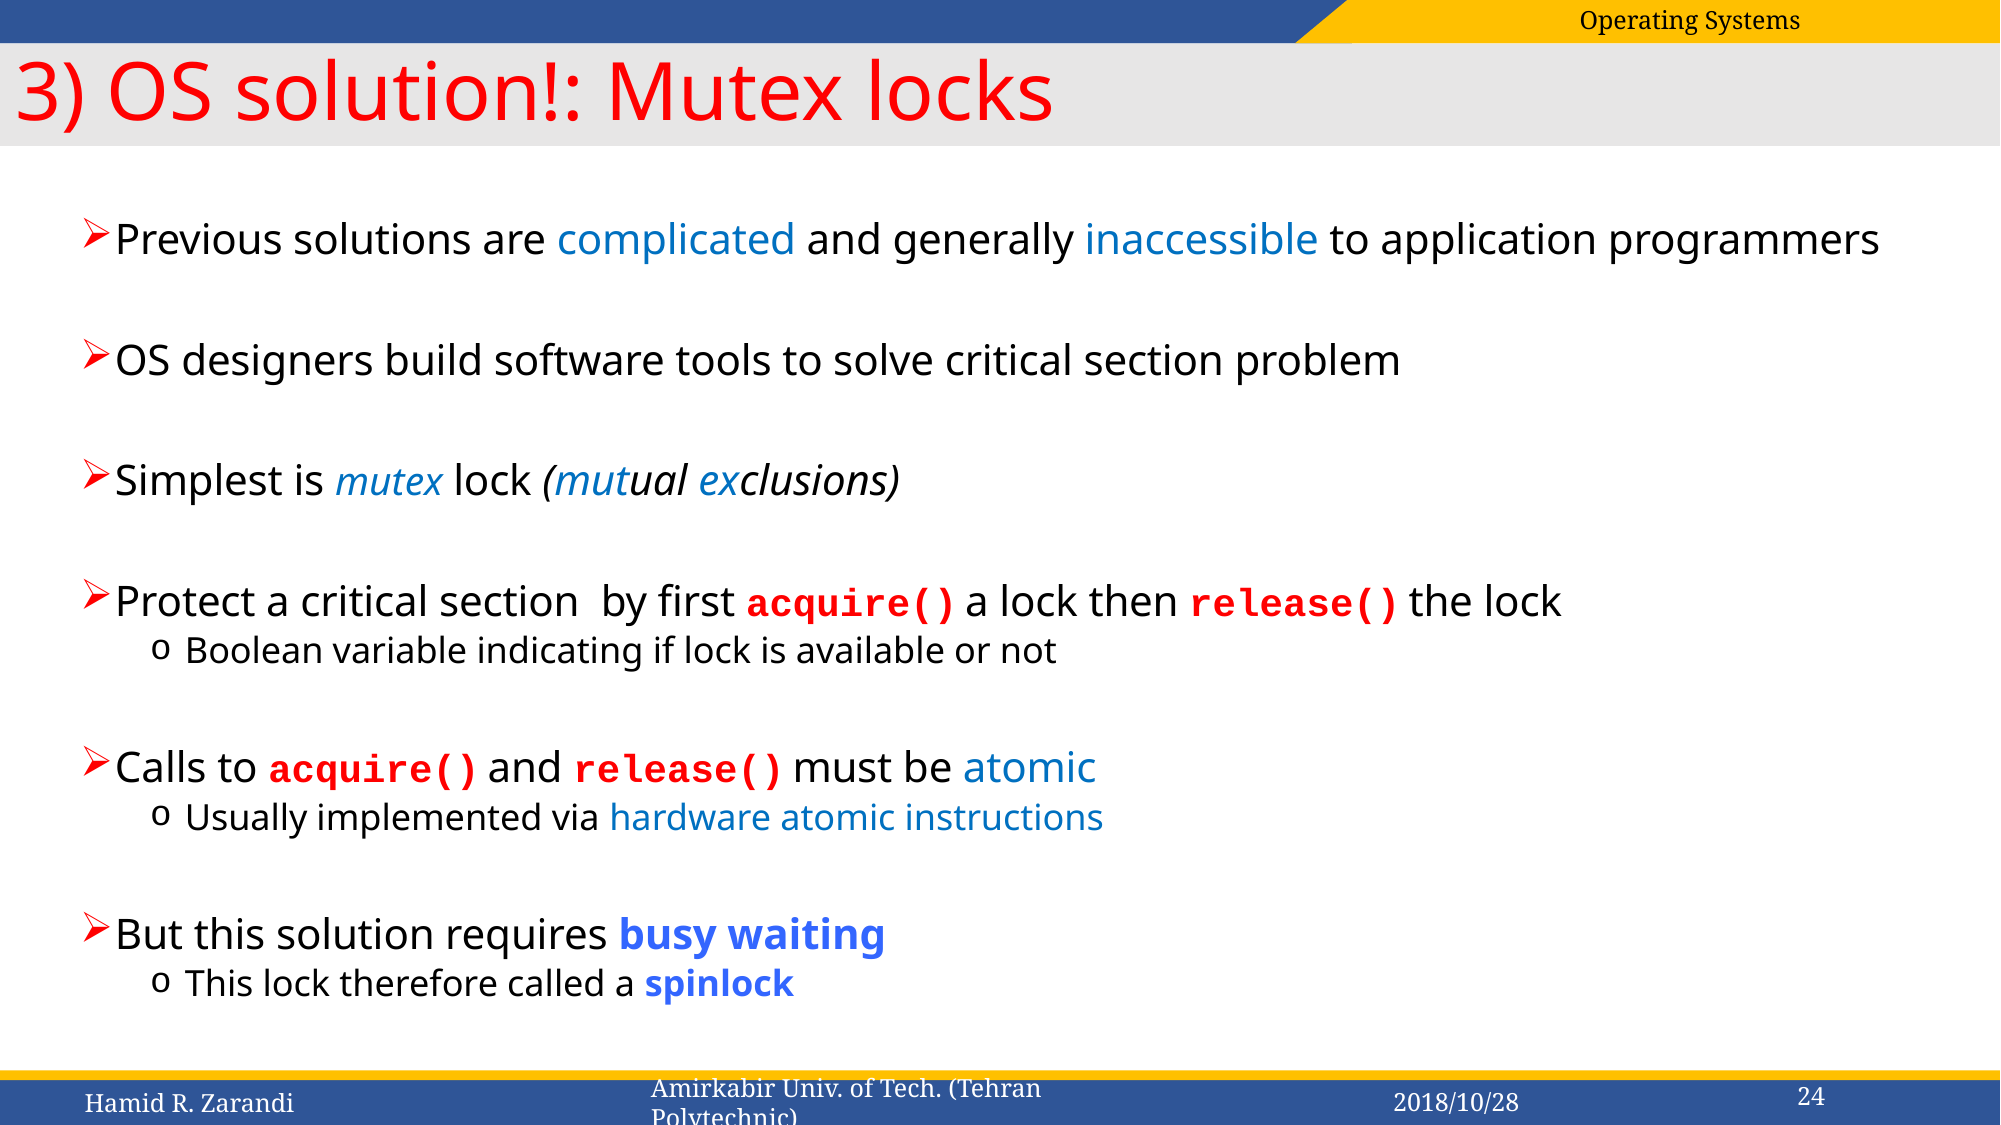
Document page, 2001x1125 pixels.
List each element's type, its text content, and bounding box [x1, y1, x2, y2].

title 3) OS solution!: Mutex locks [0, 43, 2000, 146]
list Previous solutions are complicated and generally inaccessible to application programmers OS designers build software tools to solve critical section problem Simplest is mutex lock (mutual exclusions) Protect a critical section by first acquire() a lock then release() the lock Boolean variable indicating if lock is available or not Calls to acquire() and release() must be atomic Usually implemented via hardware atomic instructions But this solution requires busy waiting This lock therefore called a spinlock [65, 211, 1939, 1018]
